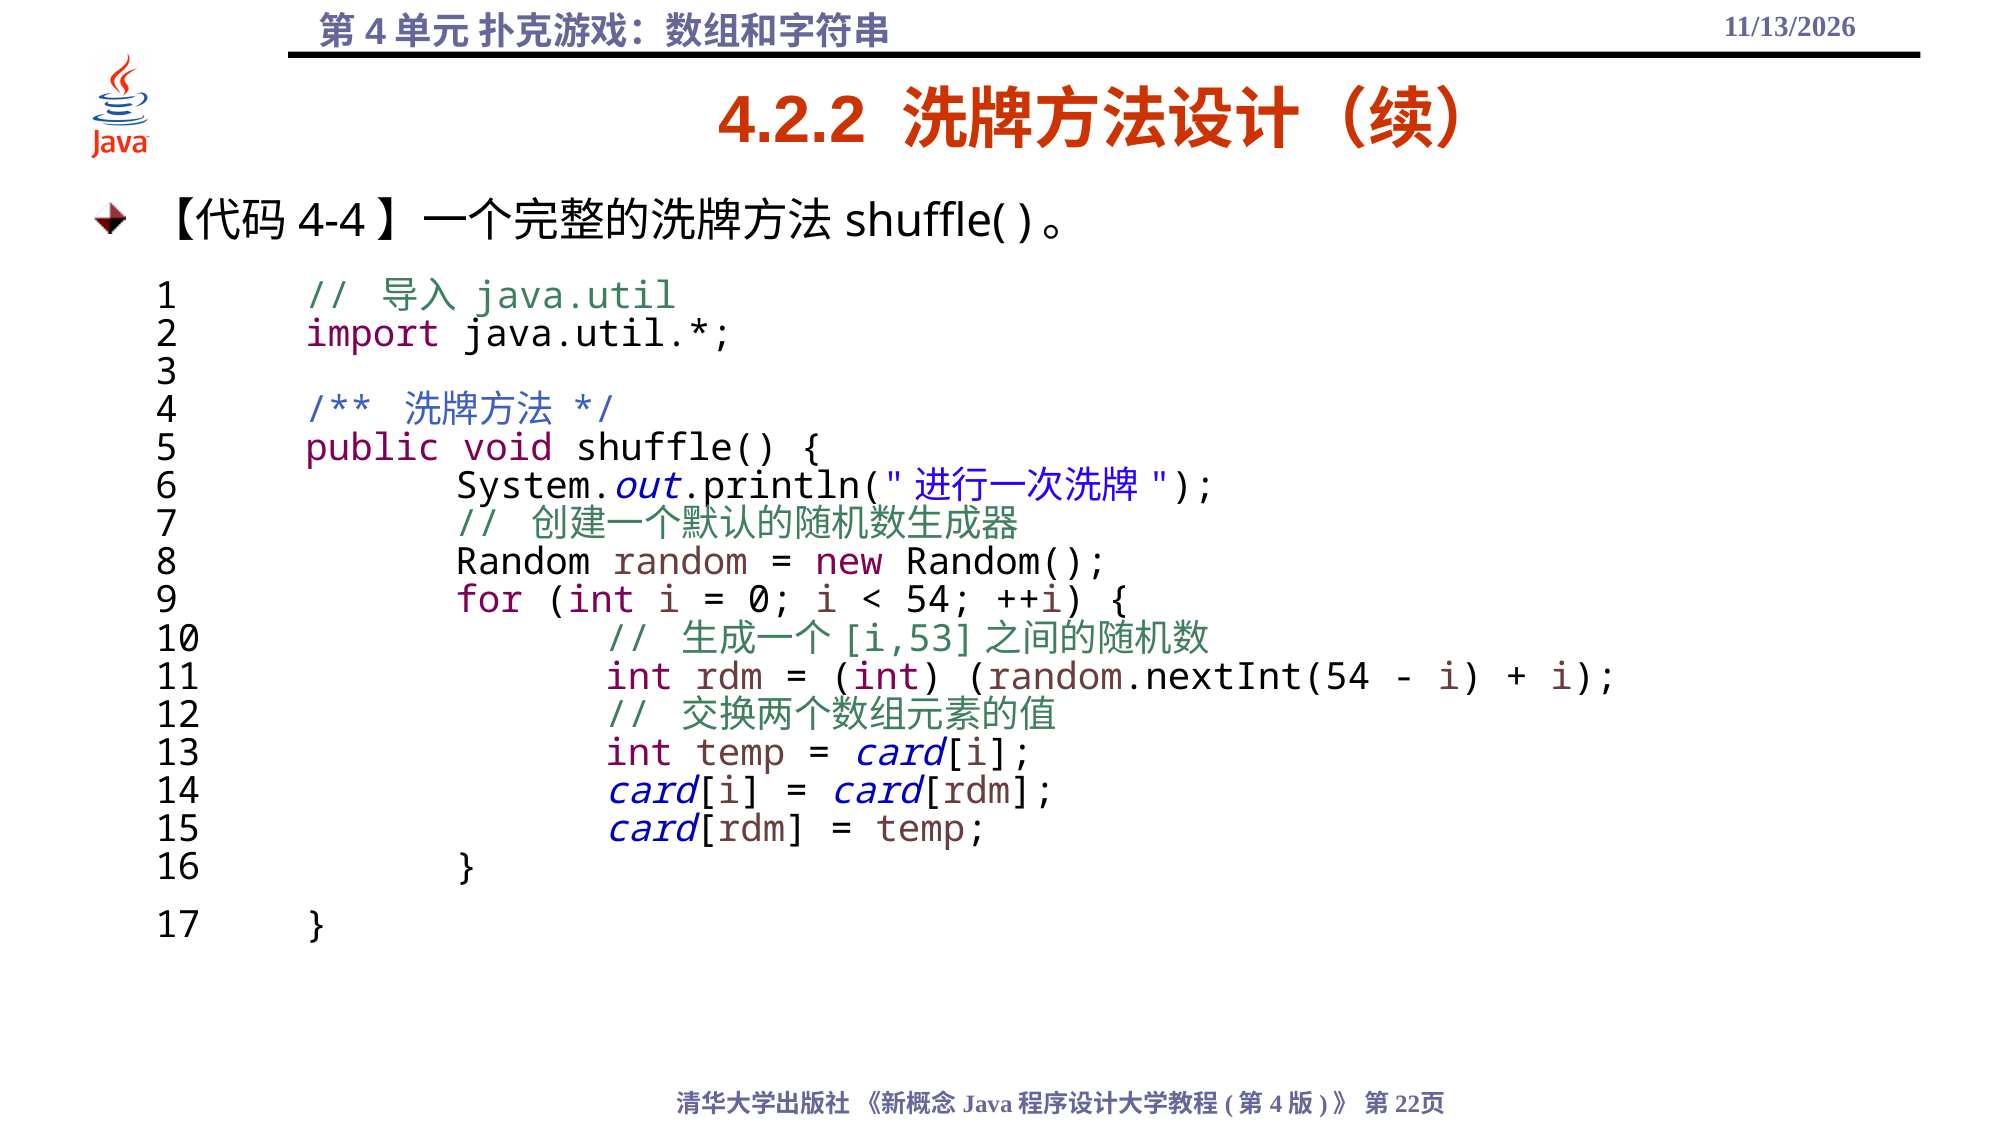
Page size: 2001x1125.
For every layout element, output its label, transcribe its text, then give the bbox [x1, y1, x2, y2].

picture [90, 53, 151, 159]
picture [93, 201, 126, 234]
text_box 1 // 导入 java.util 2 import java.util.*; 3 4 /** 洗牌方法 */ 5 public void shuffle() { 6 System.out.println("进行一次洗牌"); 7 // 创建一个默认的随机数生成器 8 Random random = new Random(); 9 for (int i = 0; i < 54; ++i) { 10 // 生成一个[i,53]之间的随机数 11 int rdm = (int) (random.nextInt(54 - i) + i); 12 // 交换两个数组元素的值 13 int temp = card[i]; 14 card[i] = card[rdm]; 15 card[rdm] = temp; 16 } 17 } [140, 283, 1680, 953]
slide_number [1579, 0, 2000, 48]
title 4.2.2 洗牌方法设计（续） [272, 63, 1949, 164]
list 【代码4-4】一个完整的洗牌方法shuffle( )。 [78, 182, 1944, 983]
